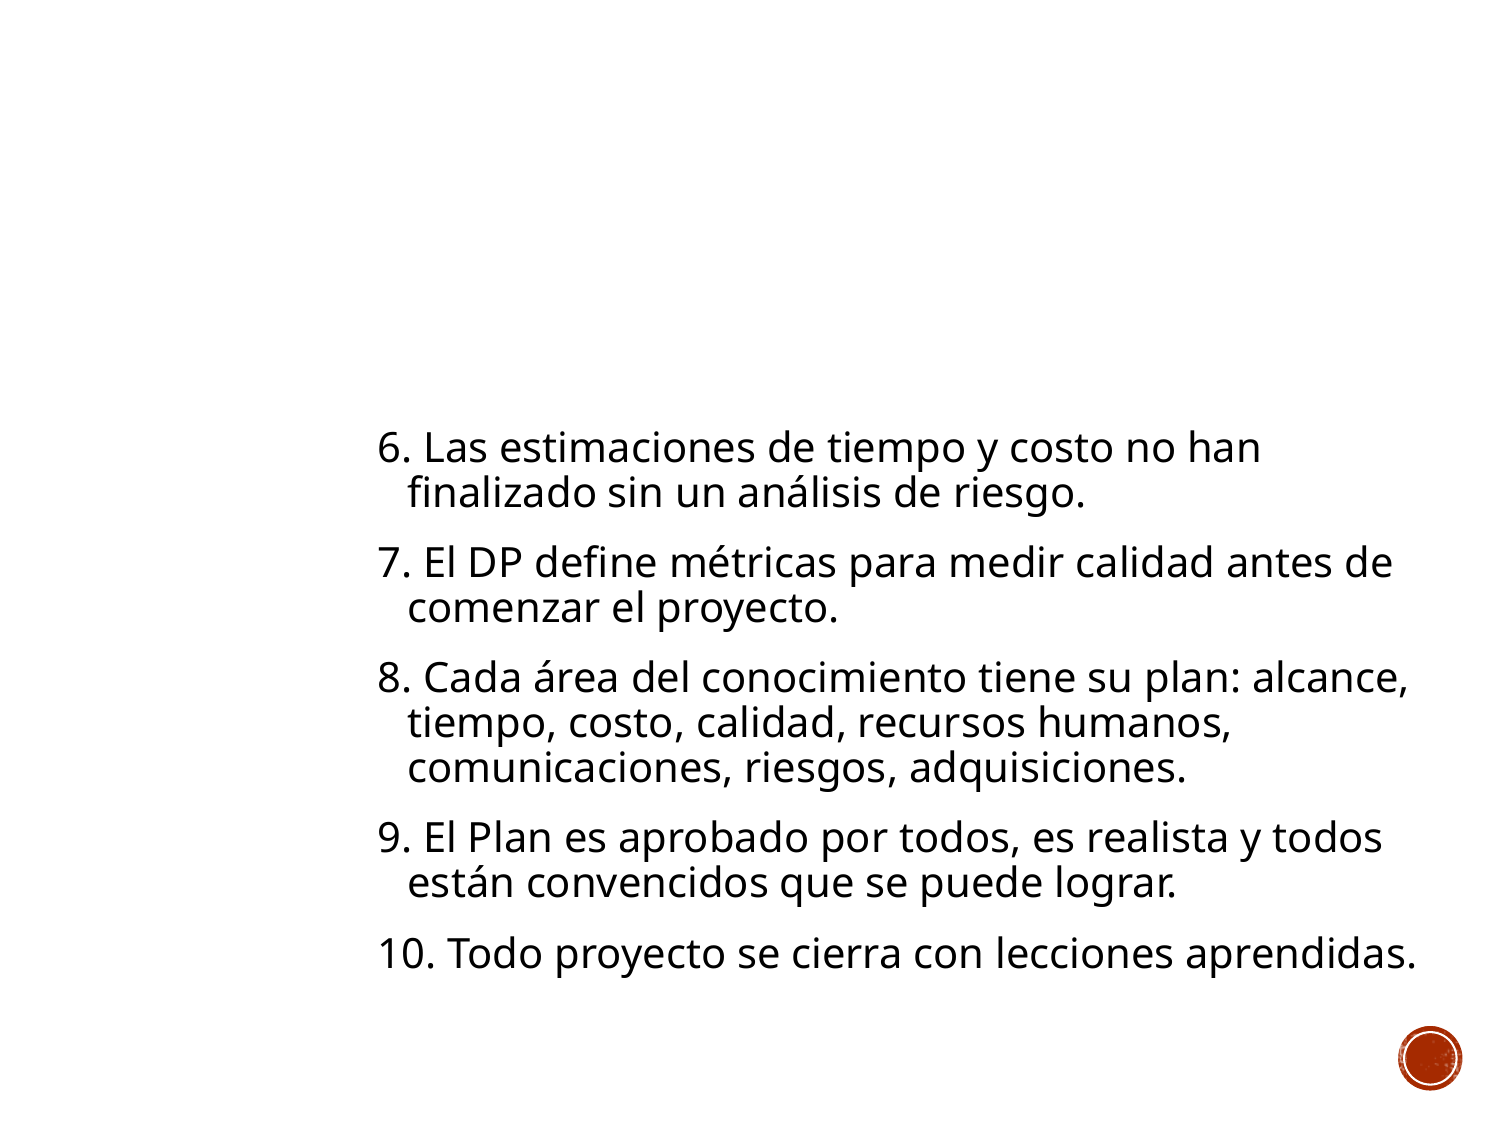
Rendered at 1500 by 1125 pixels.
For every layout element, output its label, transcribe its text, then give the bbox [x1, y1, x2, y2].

list 6. Las estimaciones de tiempo y costo no han finalizado sin un análisis de riesgo. 7. El DP define métricas para medir calidad antes de comenzar el proyecto. 8. Cada área del conocimiento tiene su plan: alcance, tiempo, costo, calidad, recursos humanos, comunicaciones, riesgos, adquisiciones. 9. El Plan es aprobado por todos, es realista y todos están convencidos que se puede lograr. 10. Todo proyecto se cierra con lecciones aprendidas. [362, 343, 1474, 1025]
